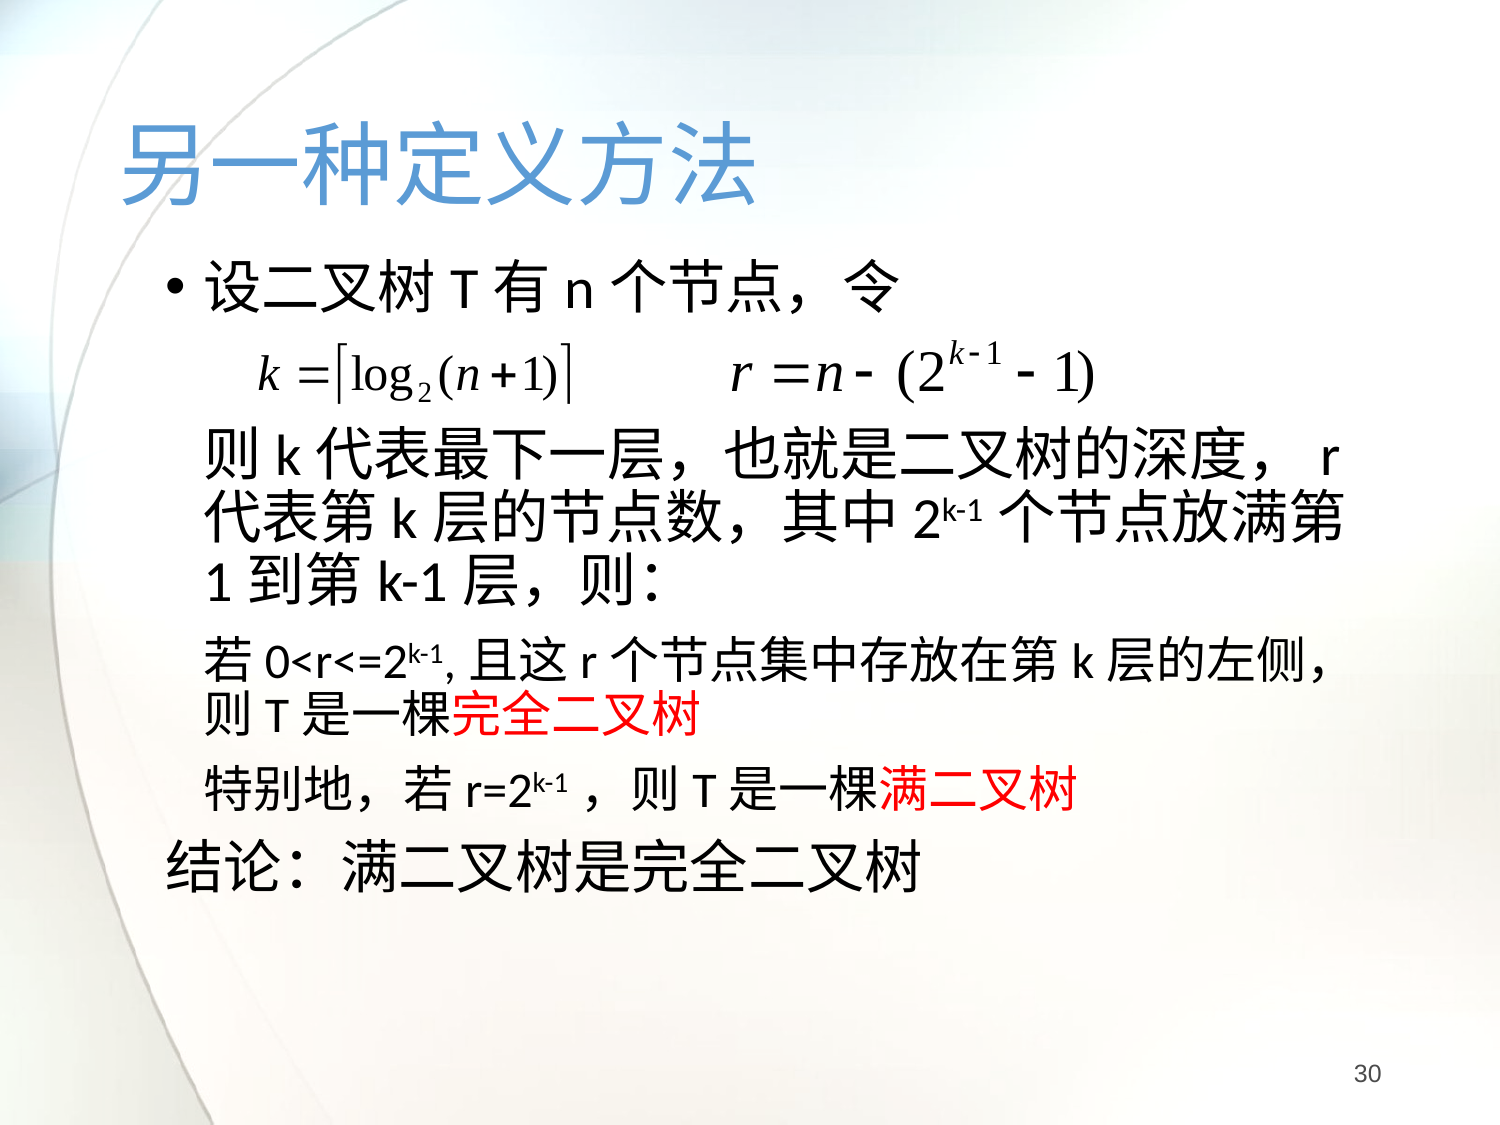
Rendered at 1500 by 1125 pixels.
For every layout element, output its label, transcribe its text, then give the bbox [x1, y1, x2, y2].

picture [0, 0, 1500, 1125]
slide_number 30 [1059, 1042, 1397, 1103]
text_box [249, 340, 588, 416]
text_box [720, 327, 1109, 416]
list 设二叉树T有n个节点，令 则k代表最下一层，也就是二叉树的深度，r代表第k层的节点数，其中2k-1个节点放满第1到第k-1层，则： 若0<r<=2k-1,且这r个节点集中存放在第k层的左侧，则T是一棵完全二叉树 特别地，若r=2k-1，则T是一棵满二叉树 结论：满二叉树是完全二叉树 [150, 250, 1398, 1000]
title 另一种定义方法 [103, 59, 1397, 278]
